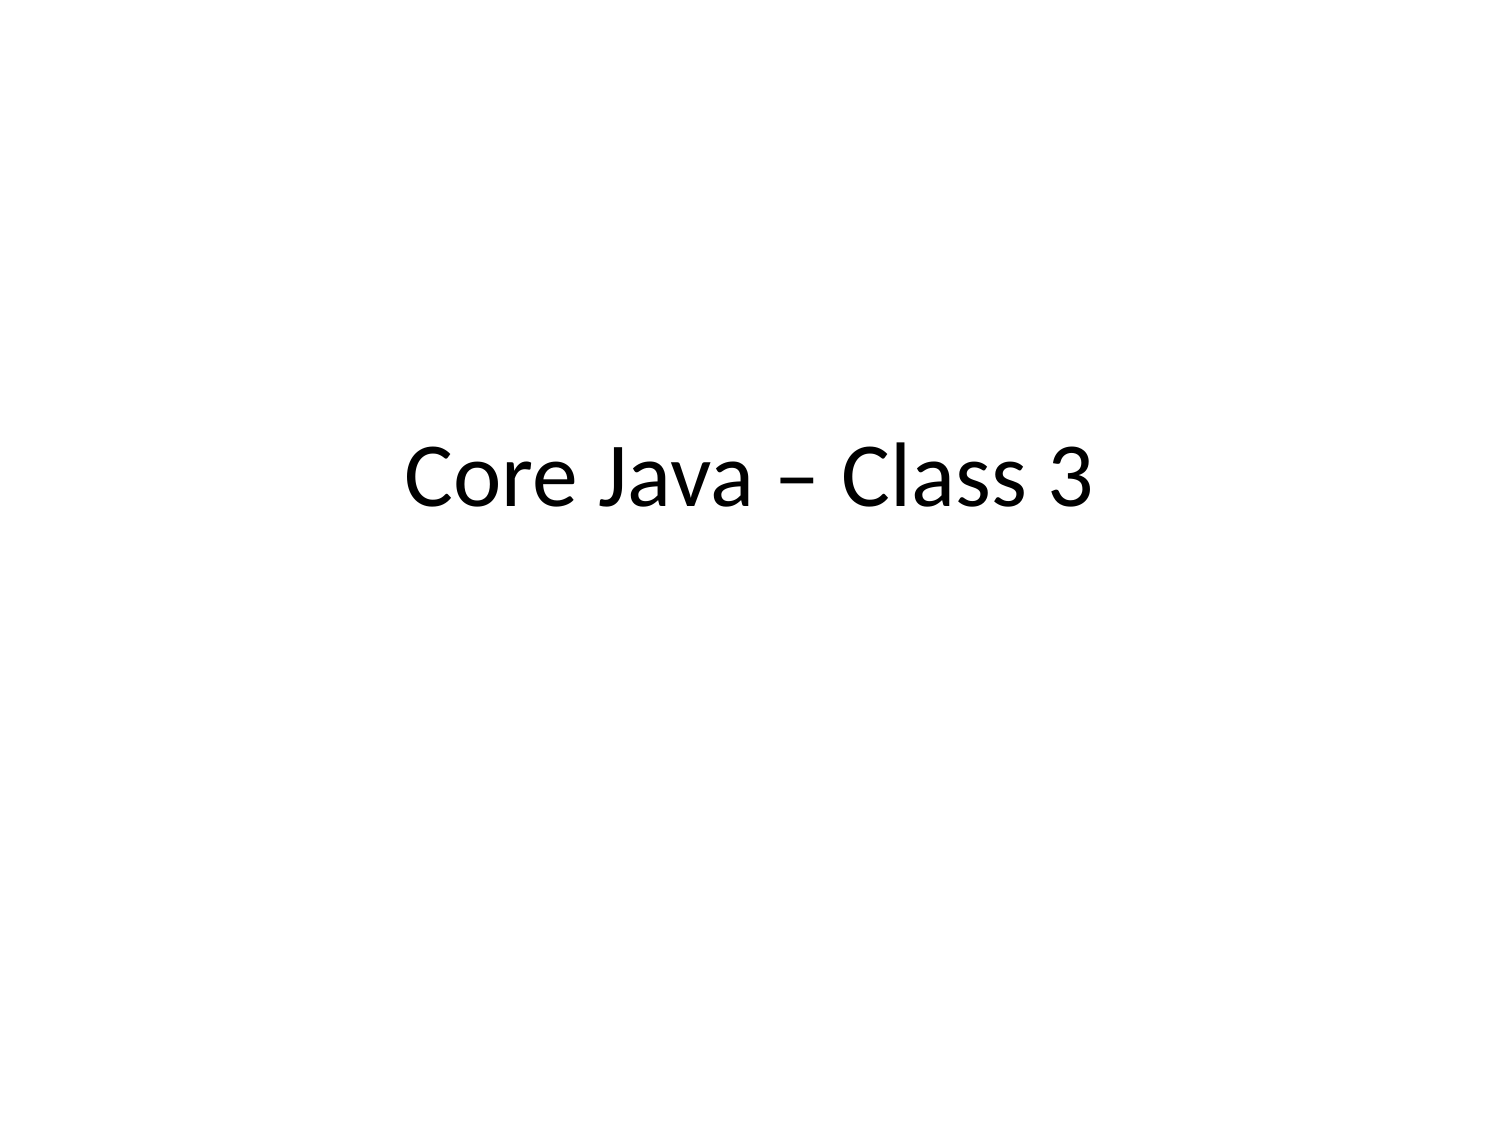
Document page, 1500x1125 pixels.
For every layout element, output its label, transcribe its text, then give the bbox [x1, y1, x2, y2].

title Core Java – Class 3 [112, 349, 1388, 591]
